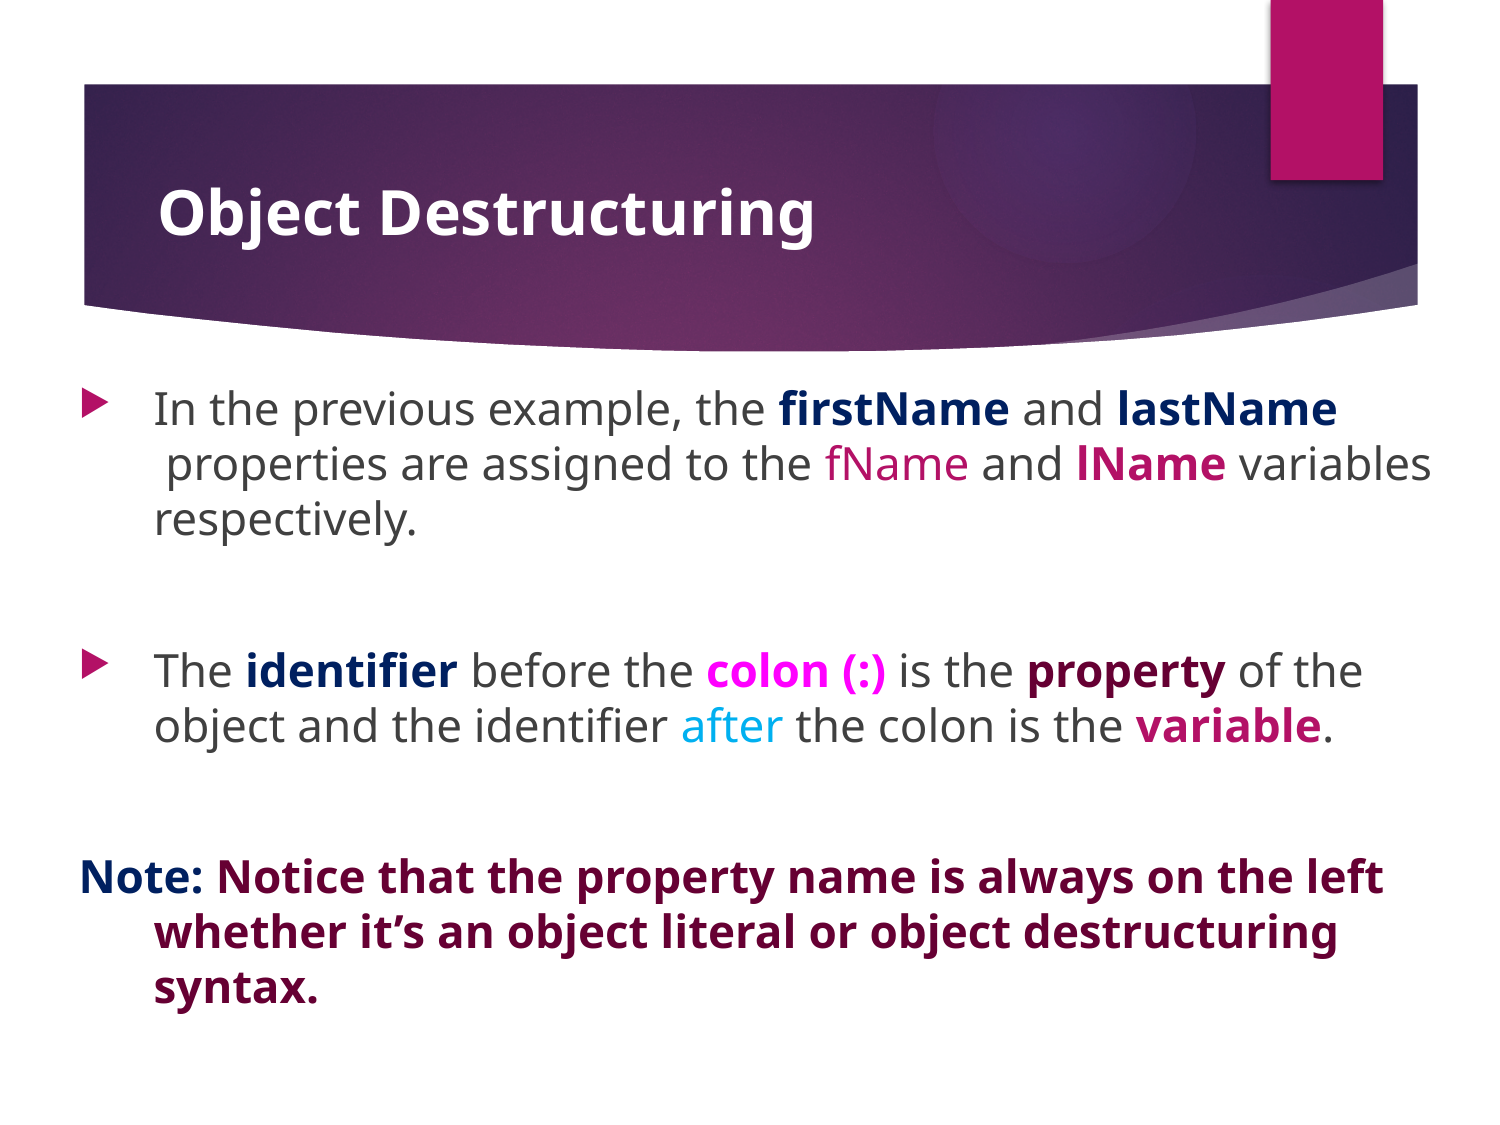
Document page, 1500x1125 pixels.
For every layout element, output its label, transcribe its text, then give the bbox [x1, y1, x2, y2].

title Object Destructuring [142, 152, 1183, 269]
list In the previous example, the firstName and lastName properties are assigned to the fName and lName variables respectively. The identifier before the colon (:) is the property of the object and the identifier after the colon is the variable. Note: Notice that the property name is always on the left whether it’s an object literal or object destructuring syntax. [63, 372, 1459, 1123]
